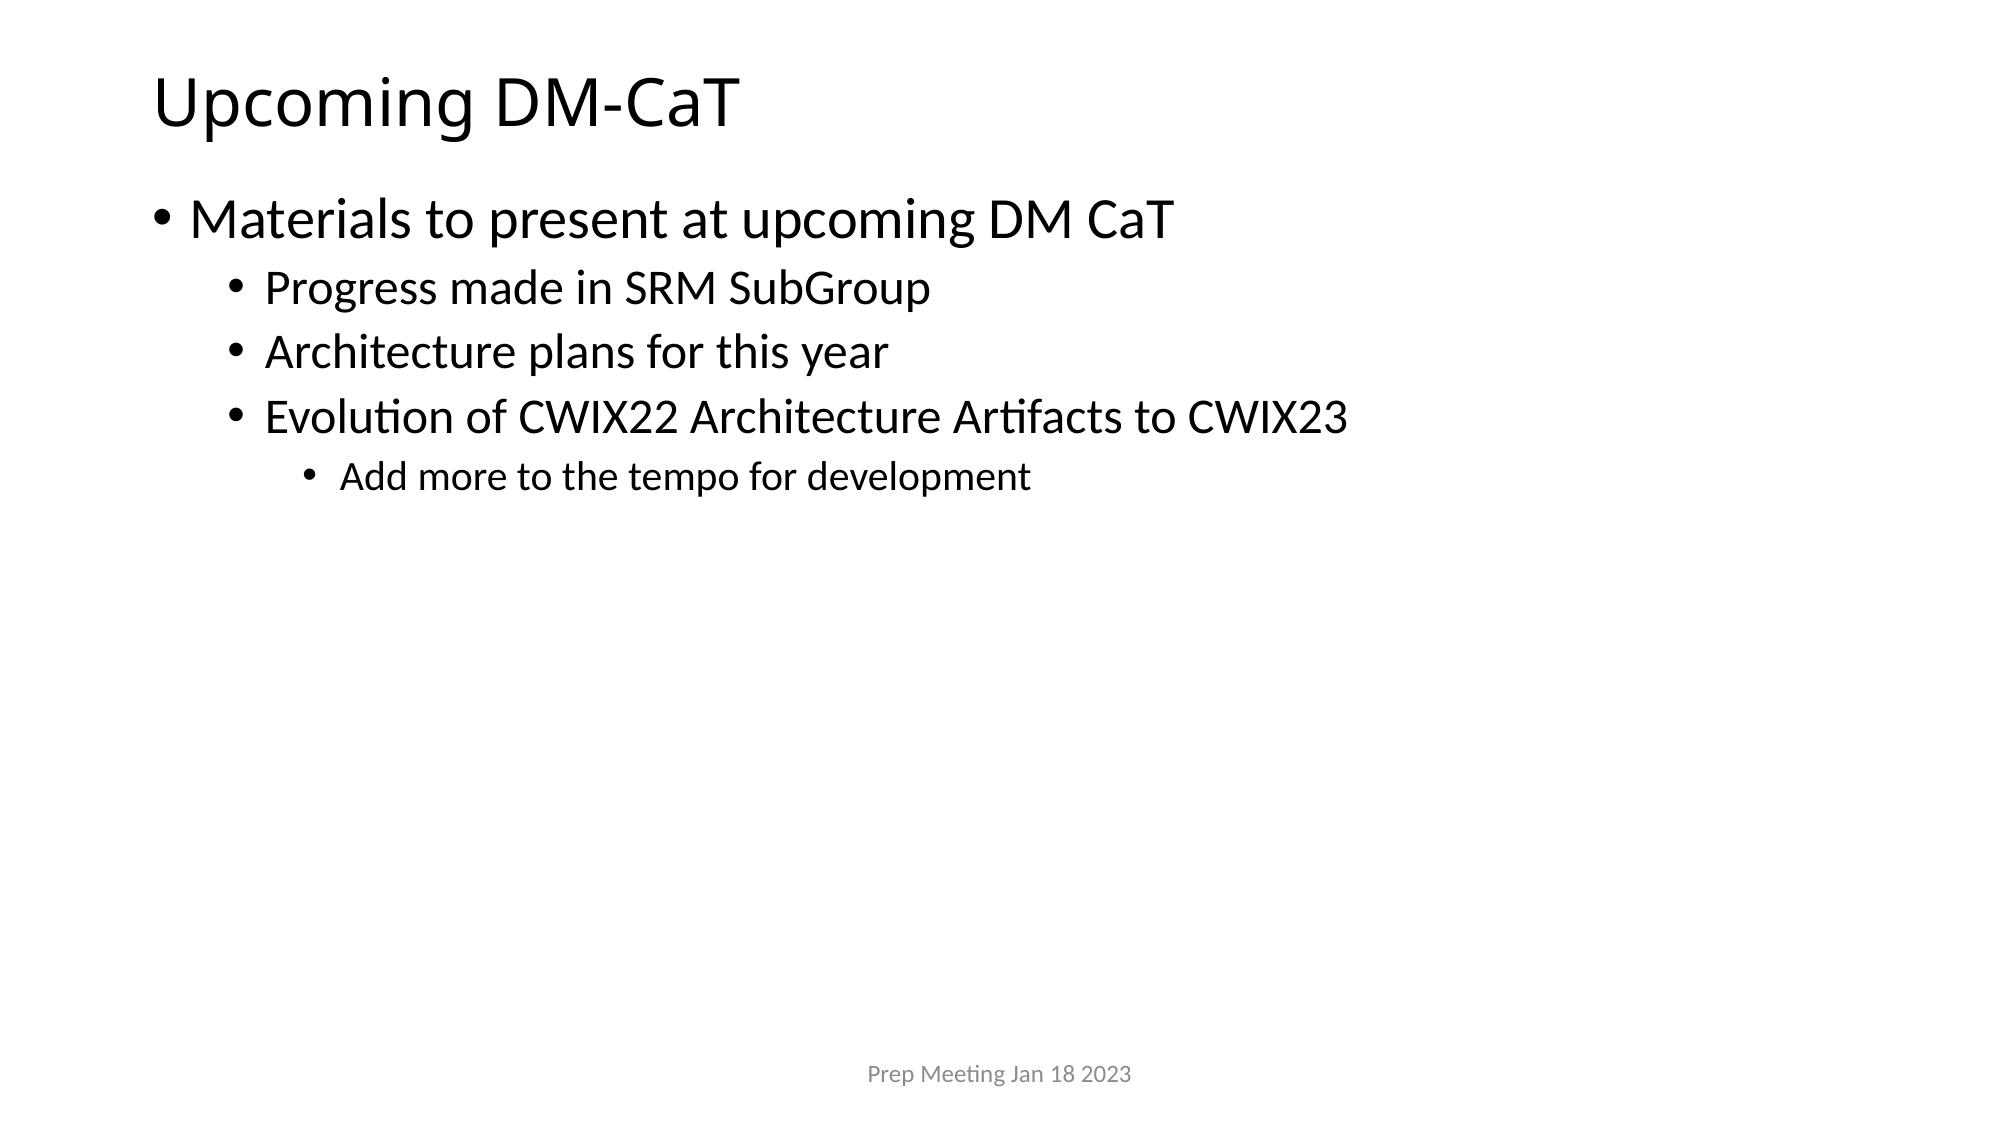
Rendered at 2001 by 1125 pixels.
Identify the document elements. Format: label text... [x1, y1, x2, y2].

footer Prep Meeting Jan 18 2023 [662, 1042, 1338, 1103]
title Upcoming DM-CaT [137, 59, 1863, 150]
list Materials to present at upcoming DM CaT Progress made in SRM SubGroup Architecture plans for this year Evolution of CWIX22 Architecture Artifacts to CWIX23 Add more to the tempo for development [137, 180, 1863, 1014]
